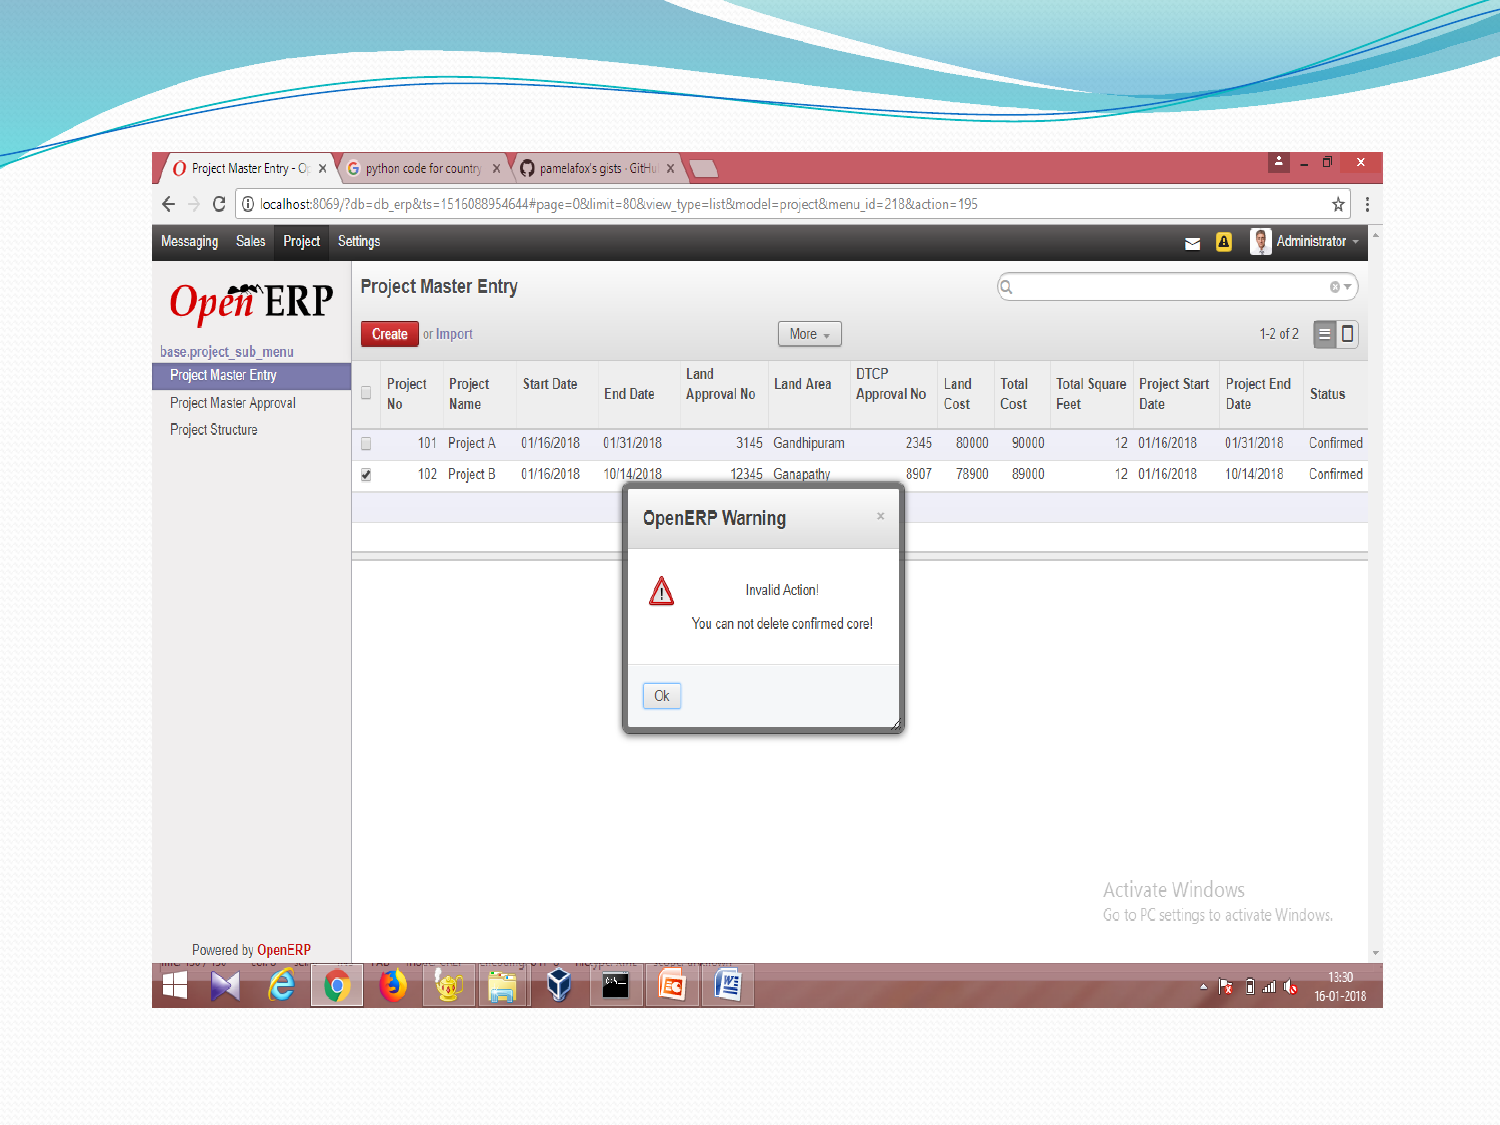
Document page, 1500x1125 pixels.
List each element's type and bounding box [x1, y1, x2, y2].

picture [152, 152, 1383, 1008]
